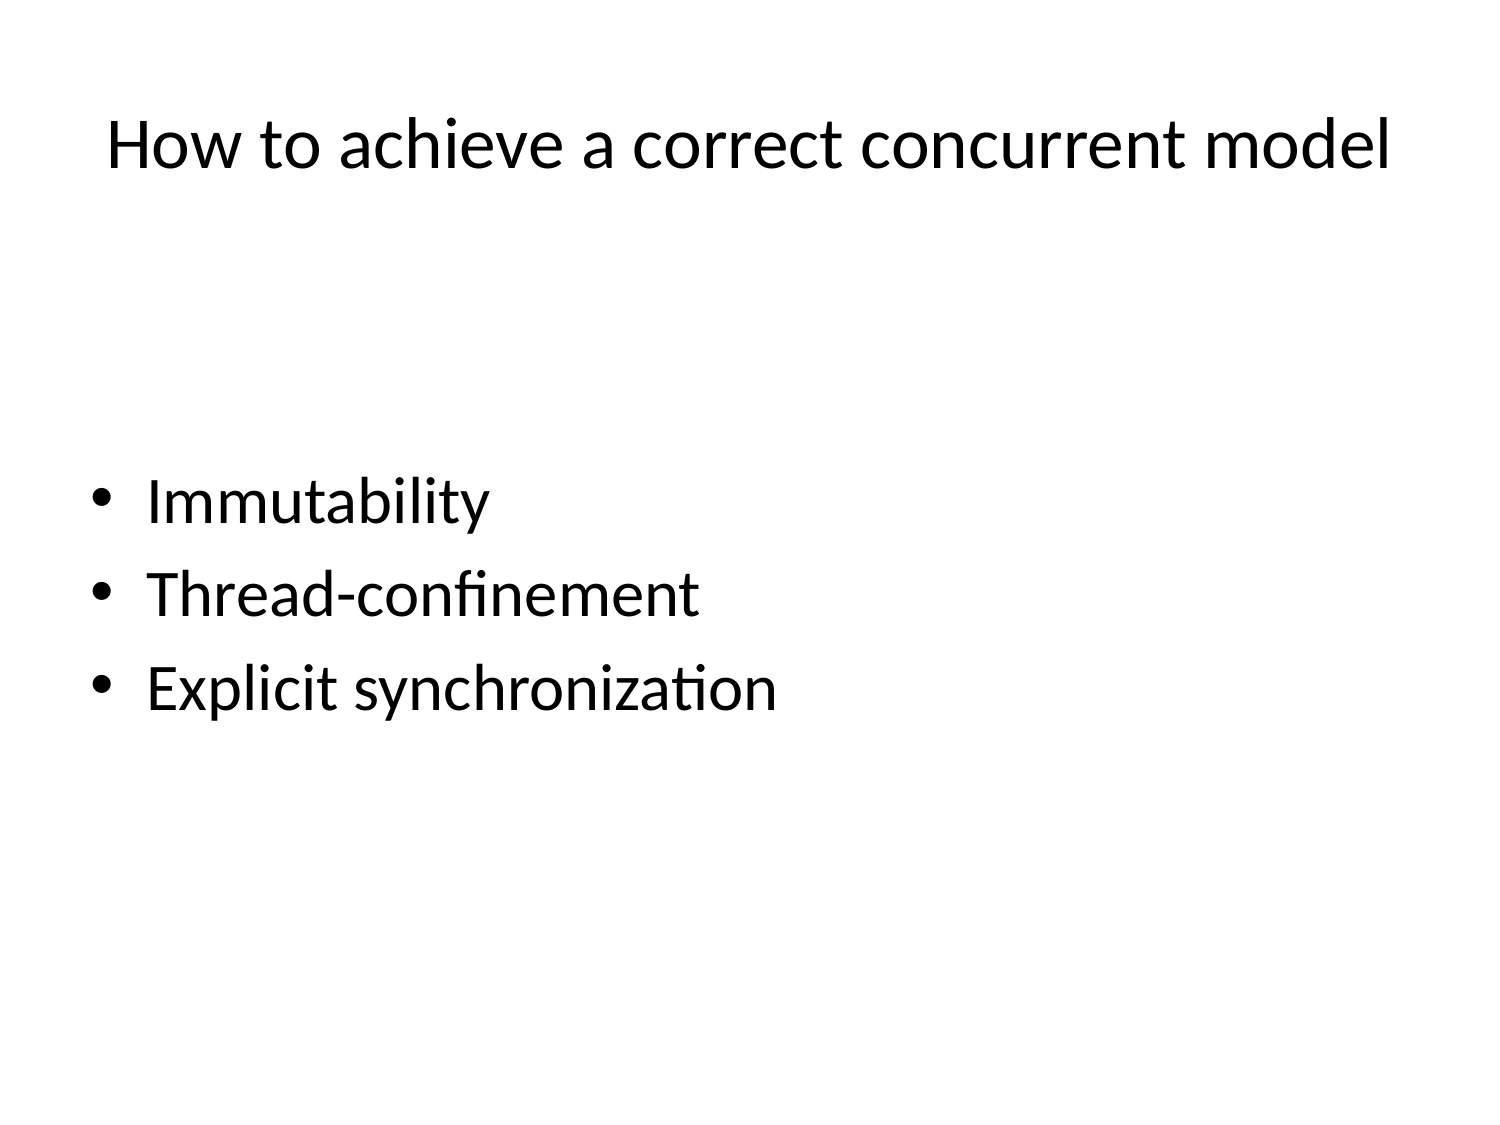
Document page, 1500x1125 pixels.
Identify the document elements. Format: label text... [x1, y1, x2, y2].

list Immutability Thread-confinement Explicit synchronization [75, 262, 1425, 1005]
title How to achieve a correct concurrent model [75, 45, 1425, 233]
